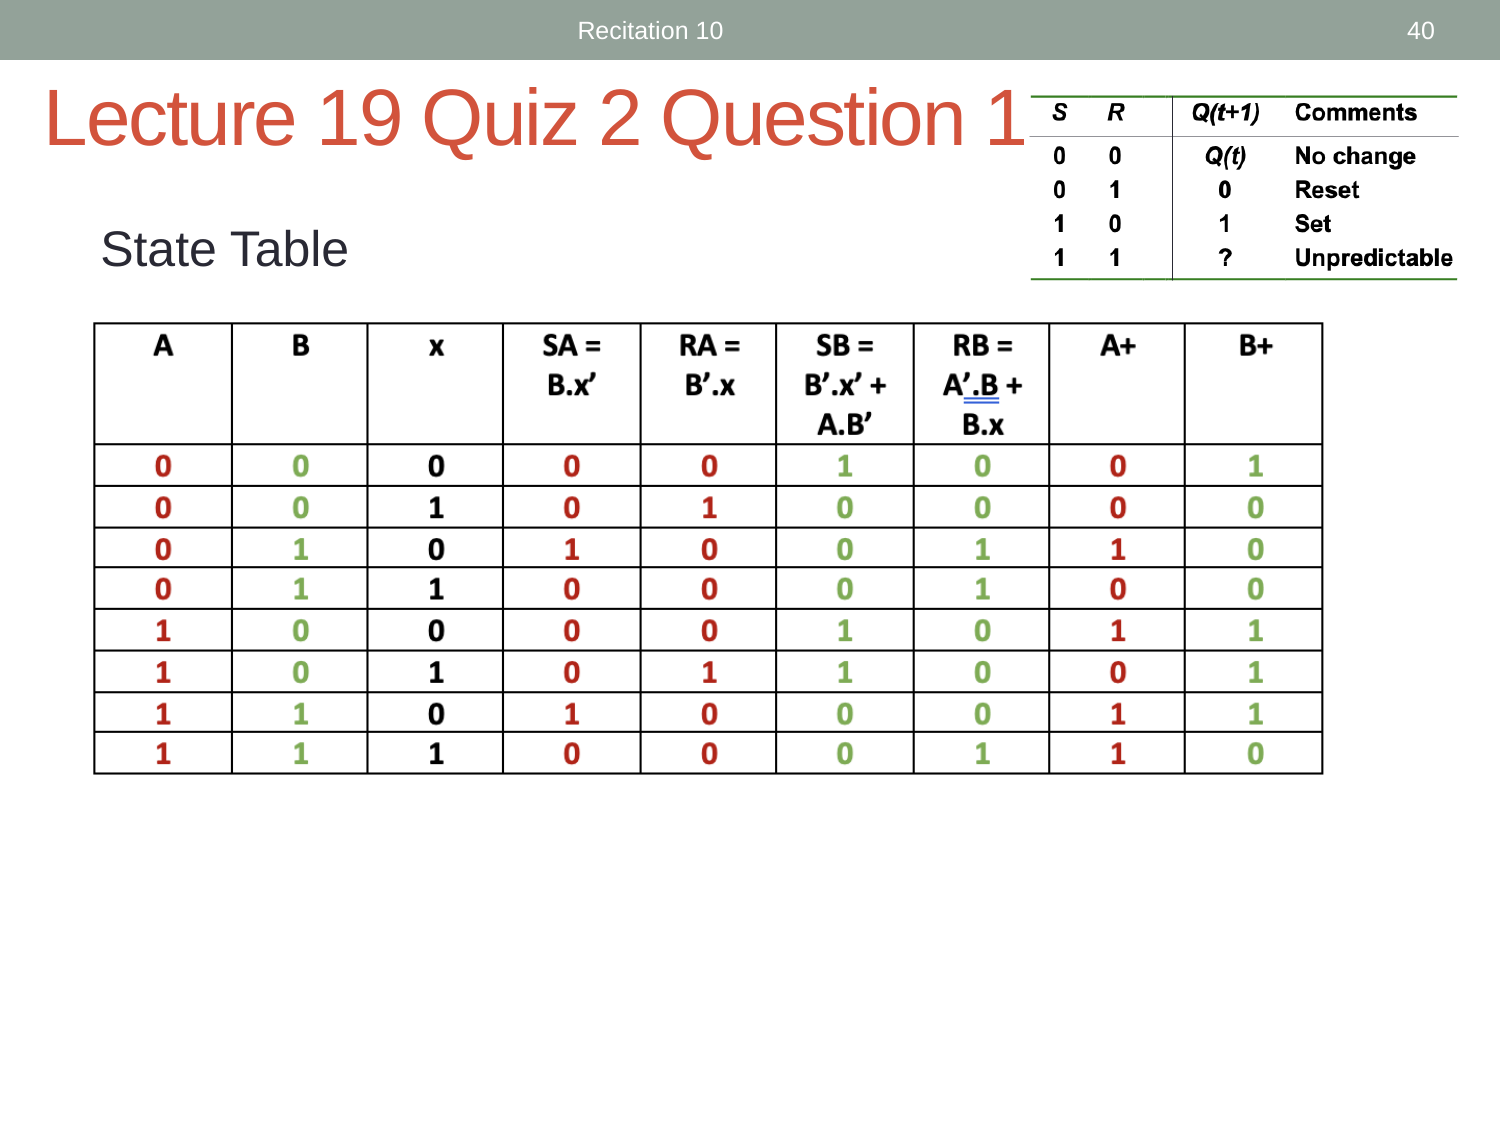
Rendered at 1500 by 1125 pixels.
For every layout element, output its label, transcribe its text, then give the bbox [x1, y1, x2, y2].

list State Table [85, 208, 409, 301]
picture [85, 313, 1338, 786]
picture [1024, 87, 1468, 287]
footer Recitation 10 [562, 3, 1238, 57]
text_box Lecture 19 Quiz 2 Question 1 [28, 56, 1055, 171]
slide_number 40 [1308, 3, 1450, 57]
